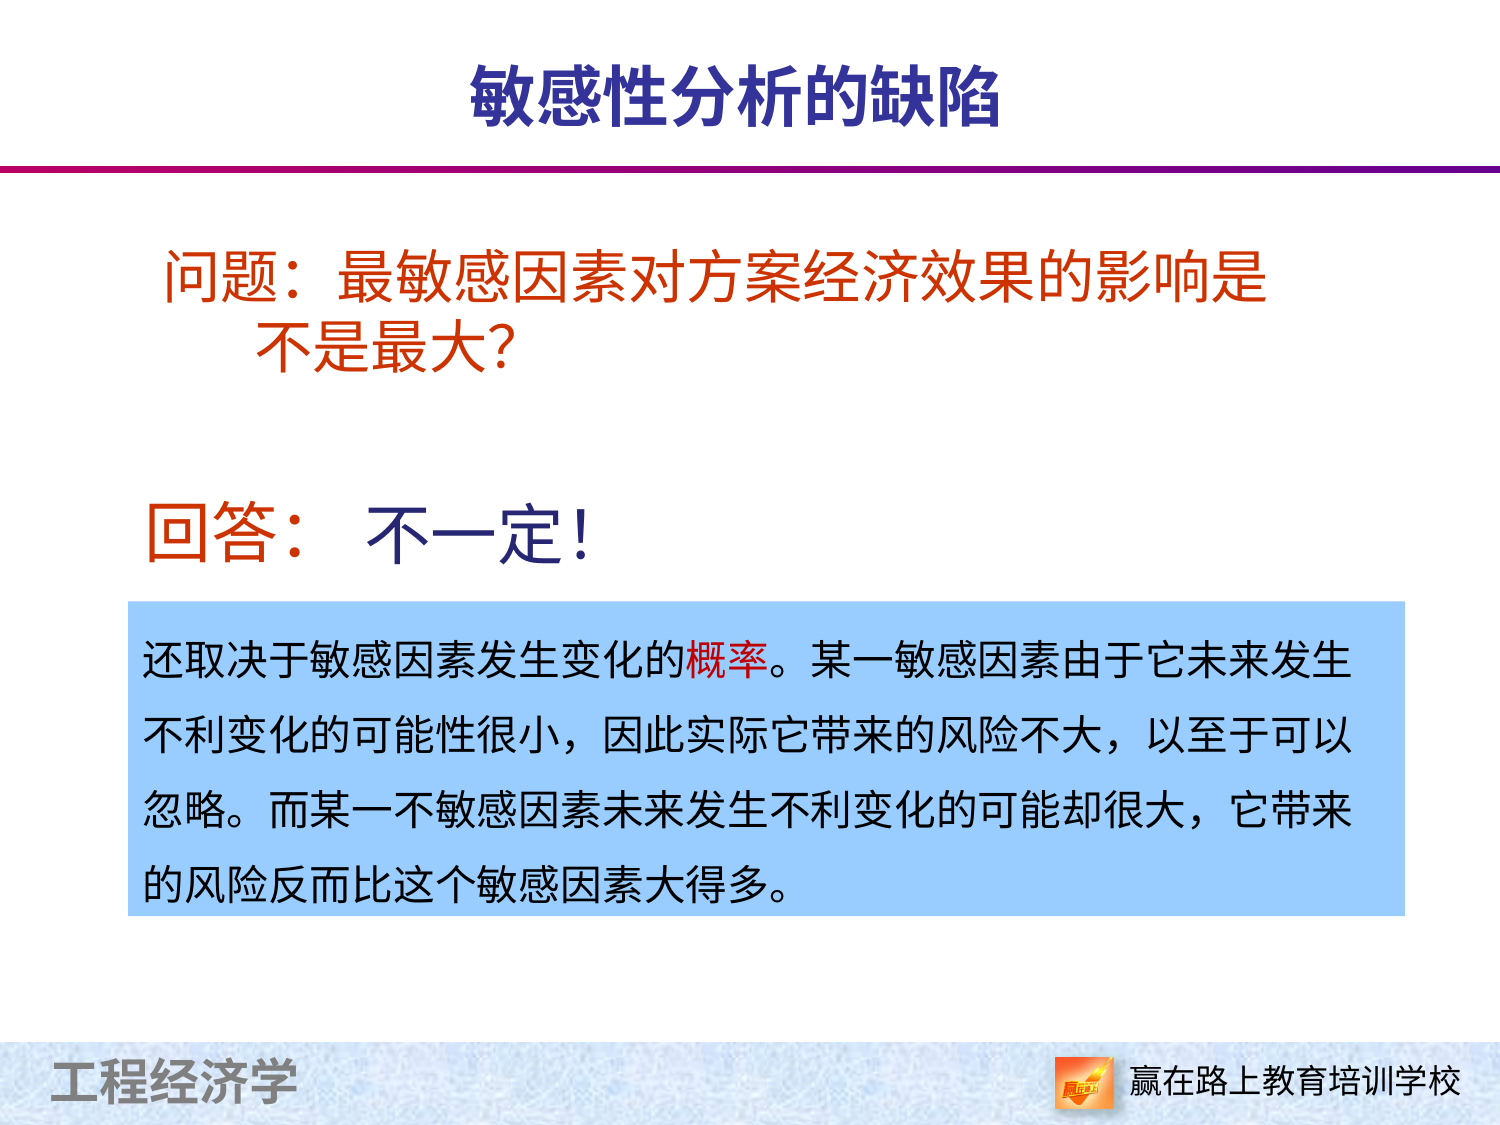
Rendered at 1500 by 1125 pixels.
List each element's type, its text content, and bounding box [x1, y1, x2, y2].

text_box 回答： [130, 483, 361, 578]
title 敏感性分析的缺陷 [345, 21, 1128, 169]
picture [0, 1042, 1500, 1125]
text_box 不一定！ [349, 485, 647, 581]
text_box 还取决于敏感因素发生变化的概率。某一敏感因素由于它未来发生不利变化的可能性很小，因此实际它带来的风险不大，以至于可以忽略。而某一不敏感因素未来发生不利变化的可能却很大，它带来的风险反而比这个敏感因素大得多。 [128, 601, 1405, 917]
text_box 问题：最敏感因素对方案经济效果的影响是 不是最大？ [147, 233, 1284, 388]
